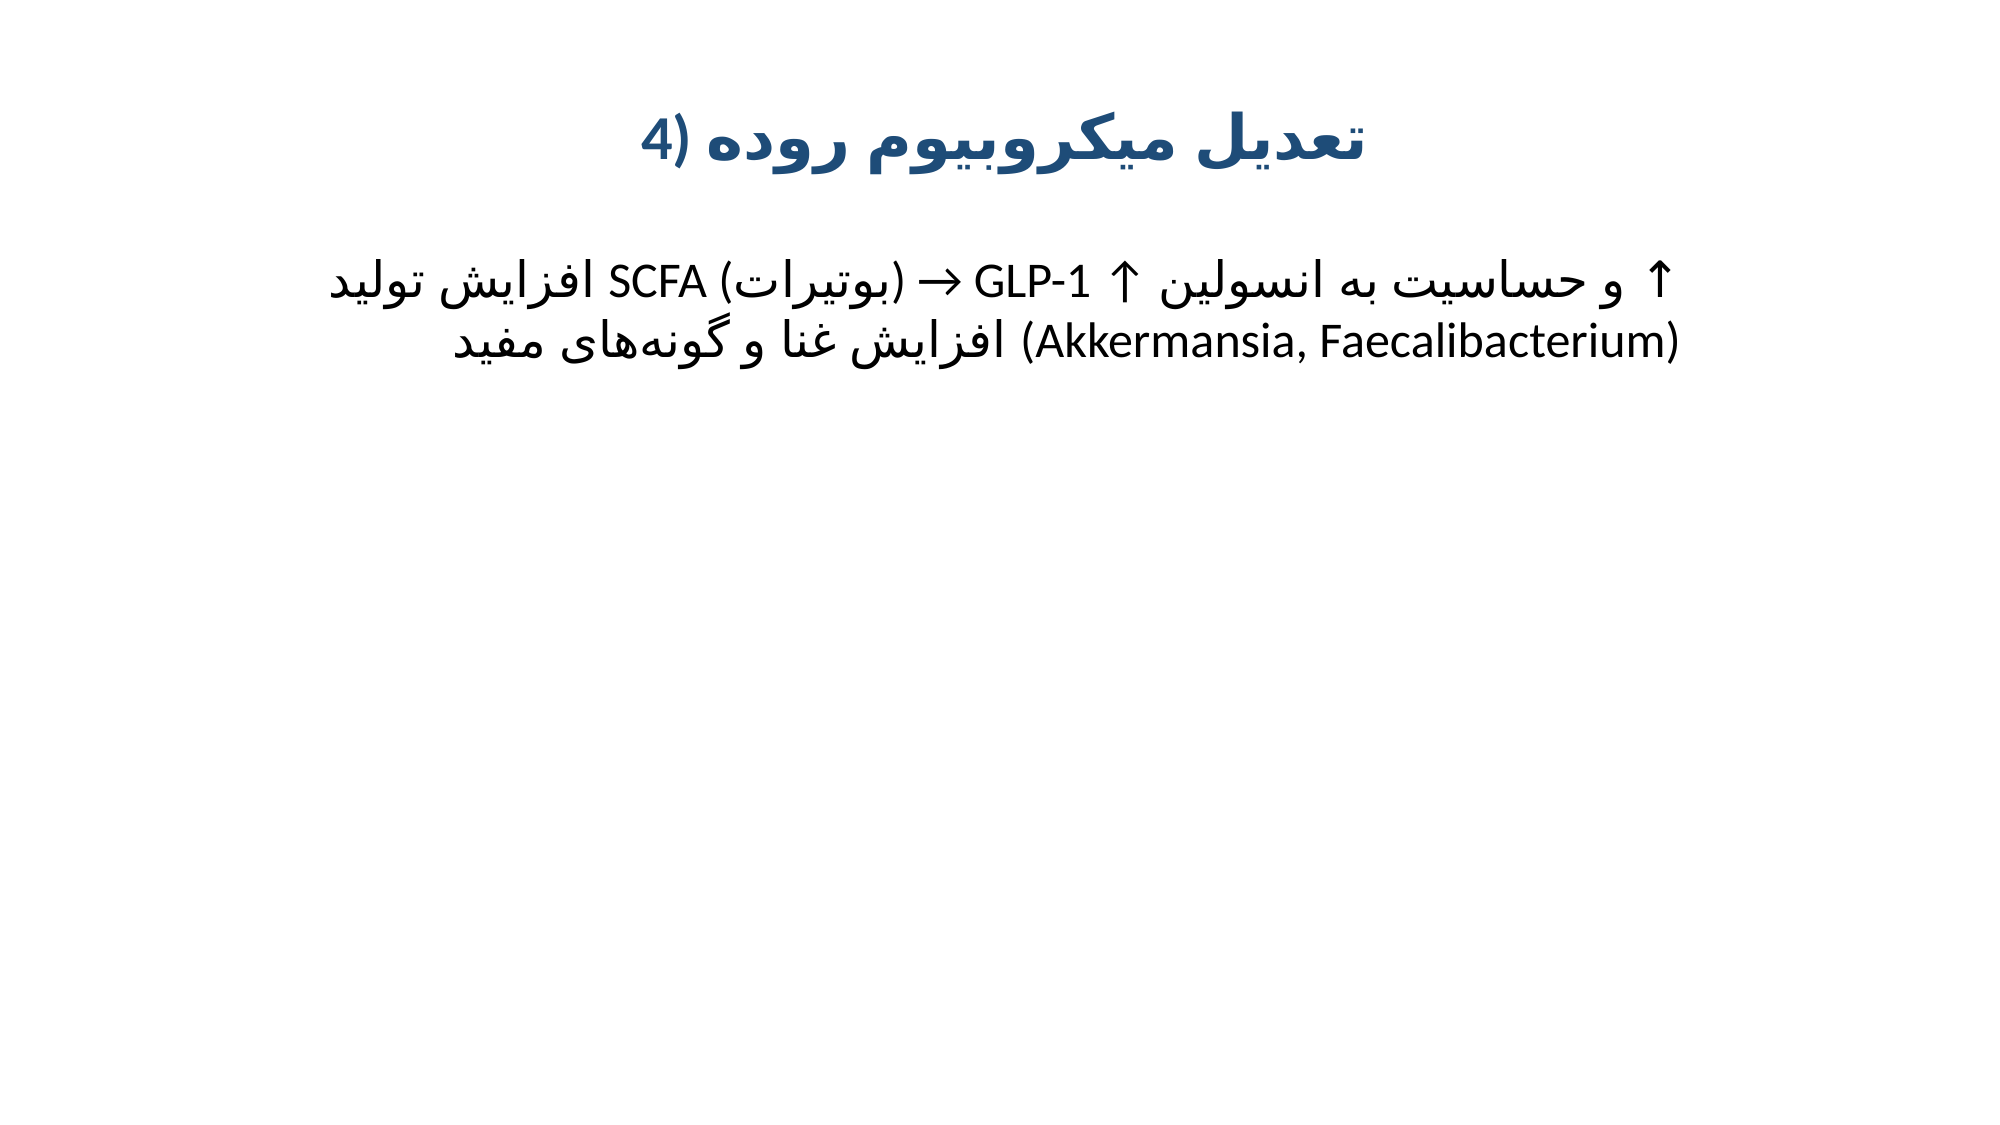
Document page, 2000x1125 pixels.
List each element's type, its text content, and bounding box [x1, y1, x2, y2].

text_box 4) تعدیل میکروبیوم روده [626, 90, 1384, 180]
text_box افزایش تولید SCFA (بوتیرات) → GLP-1 ↑ و حساسیت به انسولین ↑ افزایش غنا و گونه‌های مفید (Akkermansia, Faecalibacterium) [313, 239, 1697, 375]
